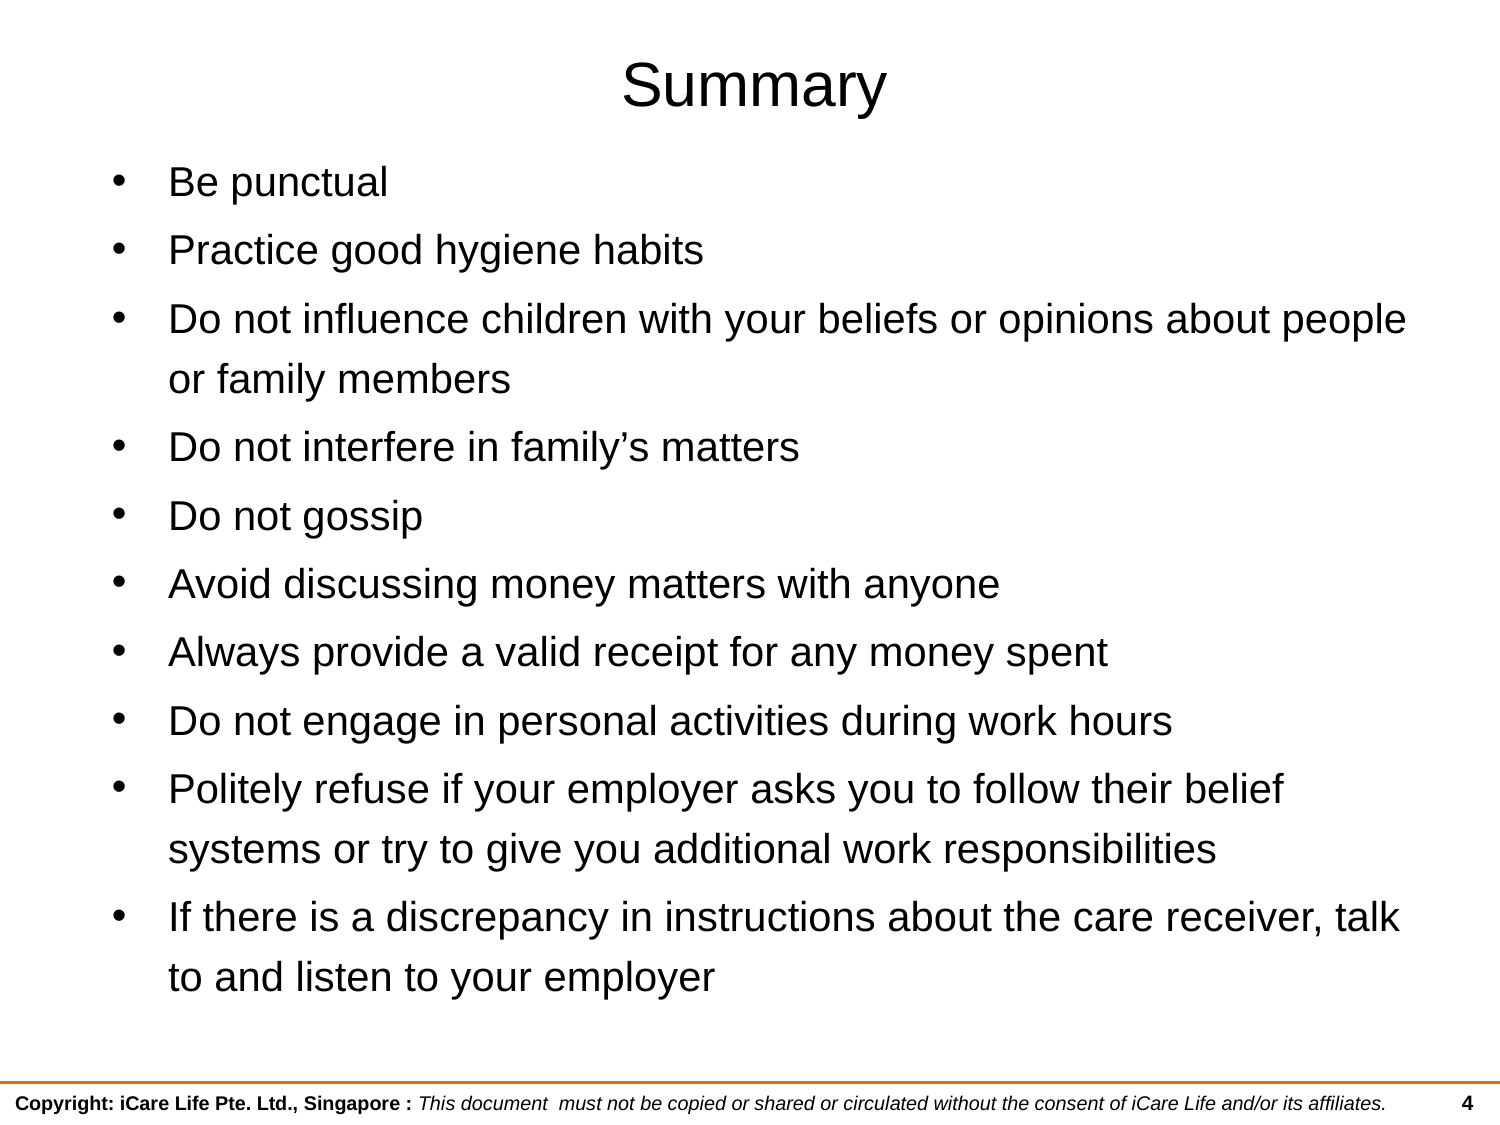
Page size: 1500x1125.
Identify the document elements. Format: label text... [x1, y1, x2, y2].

list Be punctual Practice good hygiene habits Do not influence children with your beliefs or opinions about people or family members Do not interfere in family’s matters Do not gossip Avoid discussing money matters with anyone Always provide a valid receipt for any money spent Do not engage in personal activities during work hours Politely refuse if your employer asks you to follow their belief systems or try to give you additional work responsibilities If there is a discrepancy in instructions about the care receiver, talk to and listen to your employer [96, 137, 1447, 1025]
title Summary [79, 24, 1430, 138]
text_box 4 [1447, 1082, 1489, 1122]
